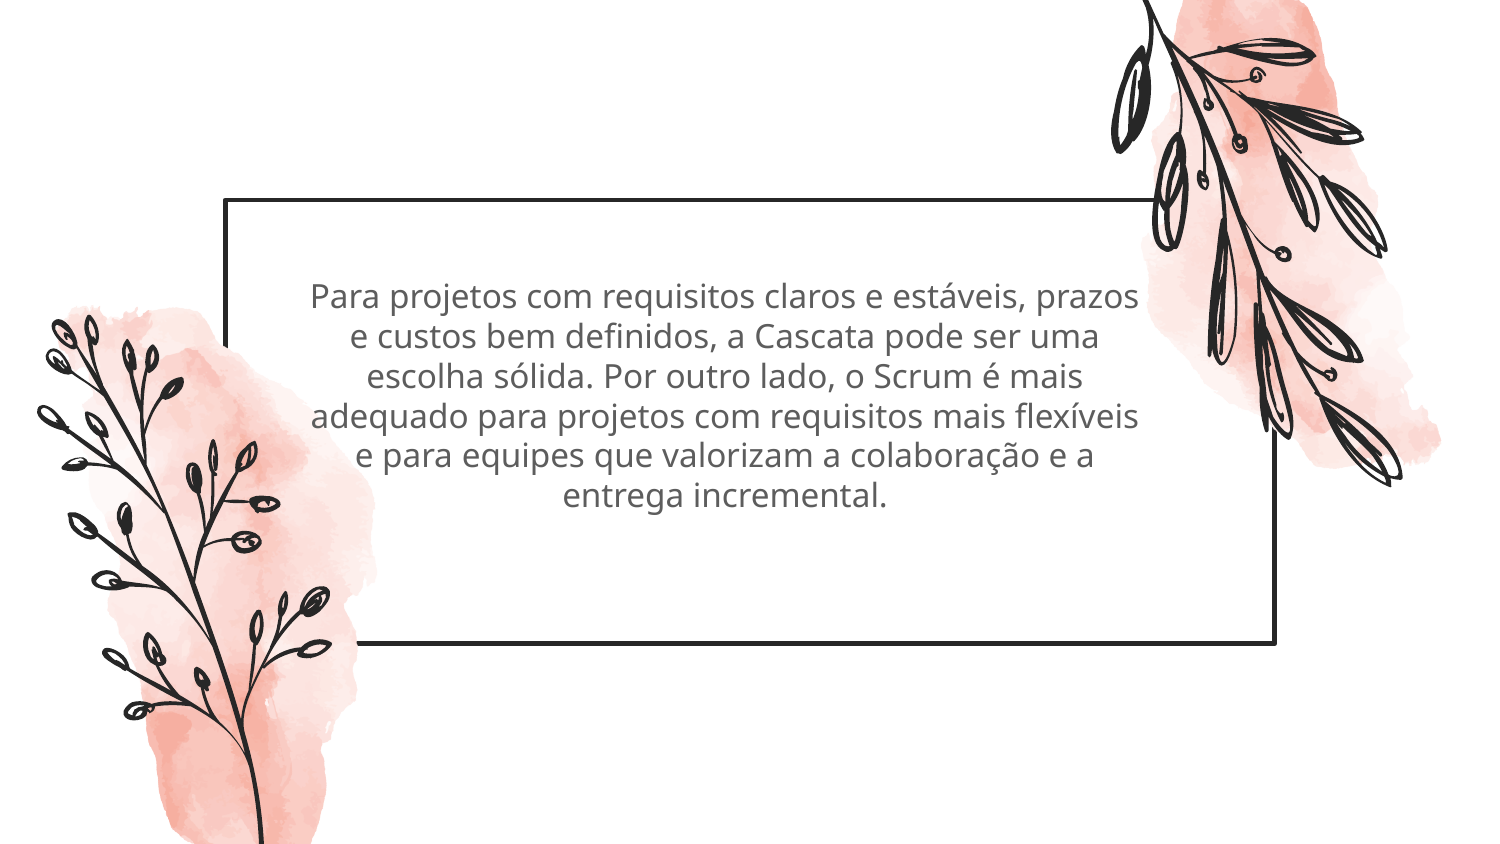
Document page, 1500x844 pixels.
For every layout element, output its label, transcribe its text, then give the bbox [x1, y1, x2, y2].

text_box [1142, 0, 1178, 47]
picture [0, 239, 558, 844]
text_box [84, 314, 99, 361]
text_box [45, 348, 68, 361]
picture [978, 0, 1500, 560]
text_box [51, 319, 88, 361]
text_box [253, 791, 264, 844]
text_box [121, 338, 137, 361]
text_box [145, 344, 160, 361]
picture [1355, 456, 1385, 482]
text_box [1278, 432, 1293, 440]
picture [1342, 429, 1380, 469]
text_box [1333, 432, 1403, 488]
title Para projetos com requisitos claros e estáveis, prazos e custos bem definidos, a Cascata pode ser uma escolha sólida. Por outro lado, o Scrum é mais adequado para projetos com requisitos mais flexíveis e para equipes que valorizam a colaboração e a entrega incremental. [286, 217, 1165, 573]
text_box [1224, 37, 1306, 47]
